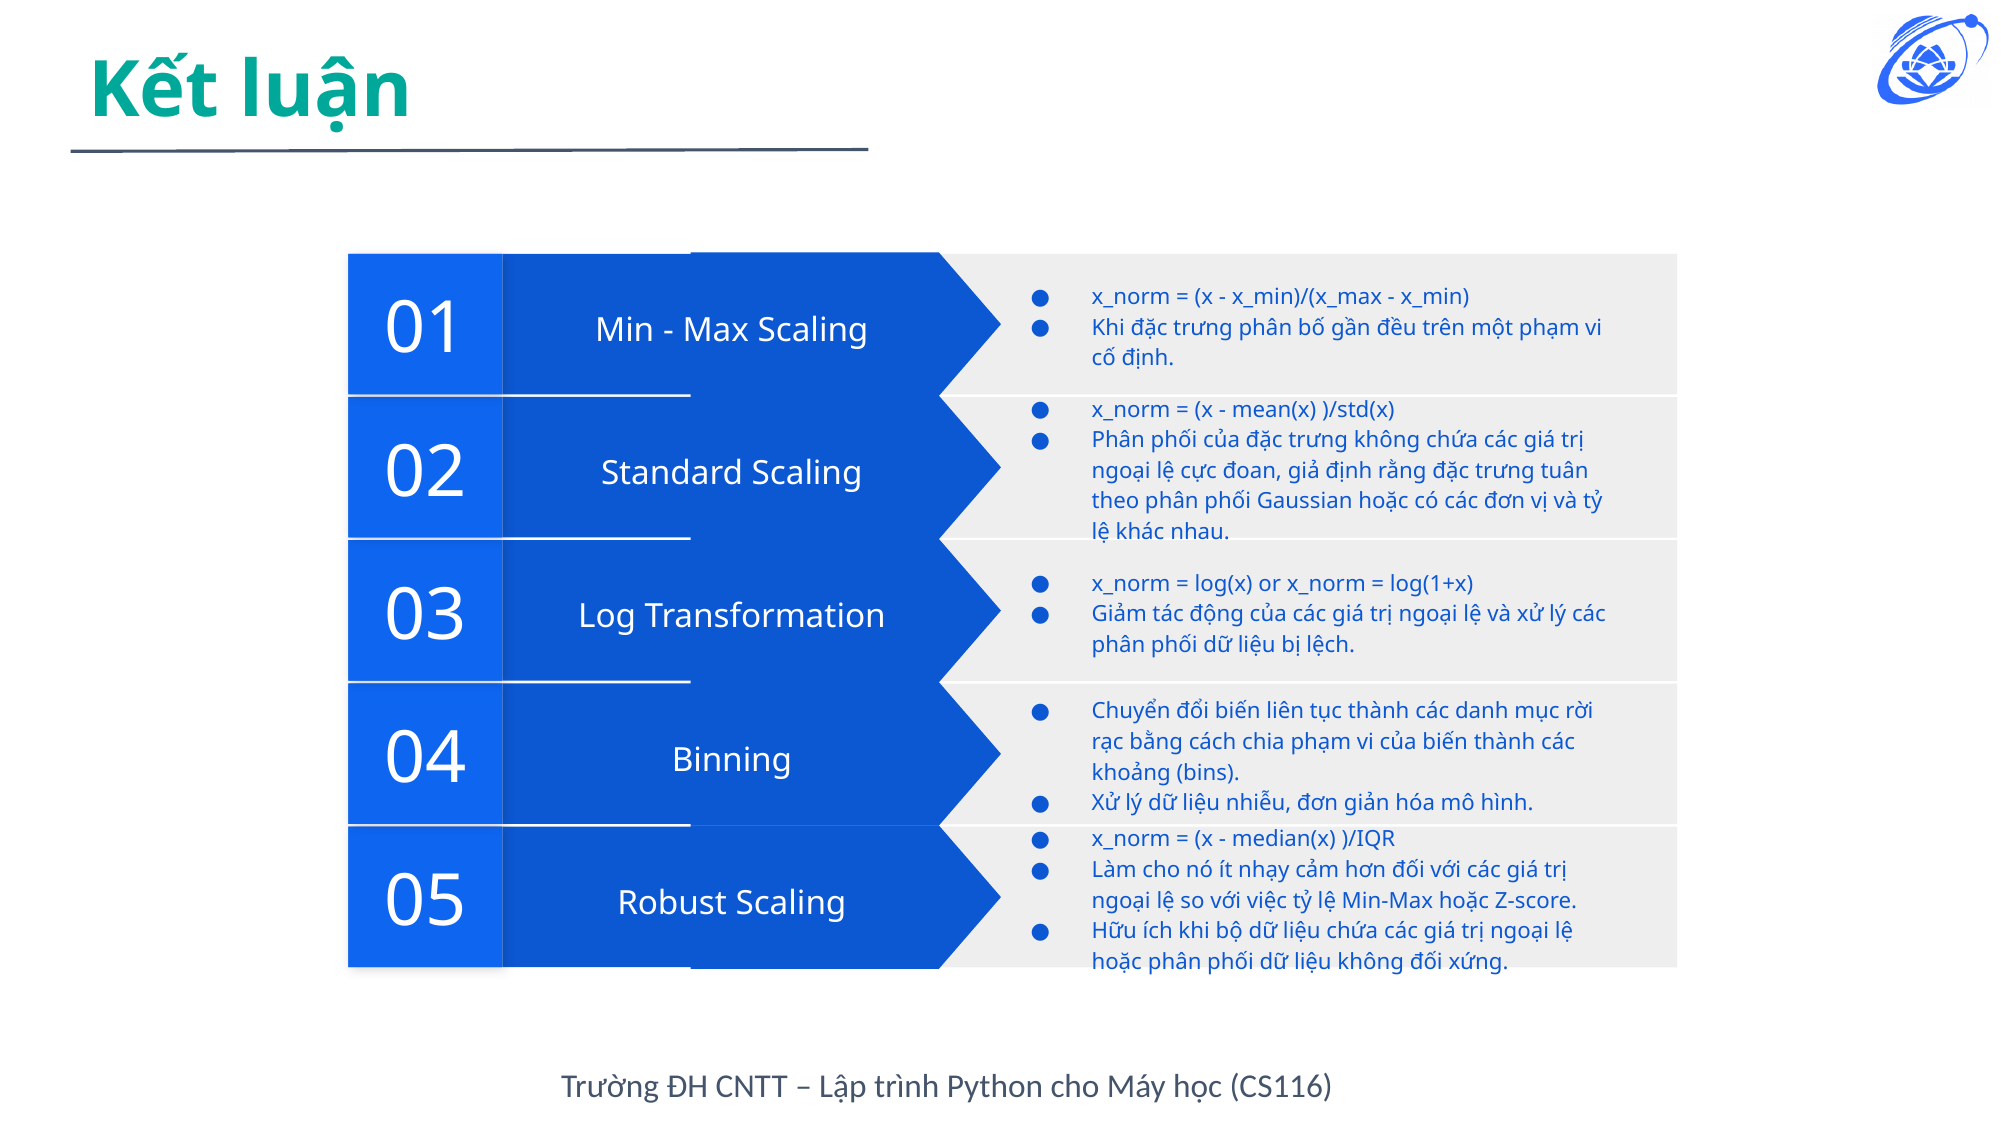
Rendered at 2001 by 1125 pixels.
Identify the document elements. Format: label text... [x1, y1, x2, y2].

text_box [348, 401, 1678, 538]
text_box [348, 253, 1678, 395]
picture [1872, 14, 1991, 107]
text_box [348, 545, 1678, 682]
title Kết luận [68, 29, 1932, 155]
text_box [68, 170, 1932, 1018]
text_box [348, 688, 1678, 825]
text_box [348, 831, 1678, 968]
